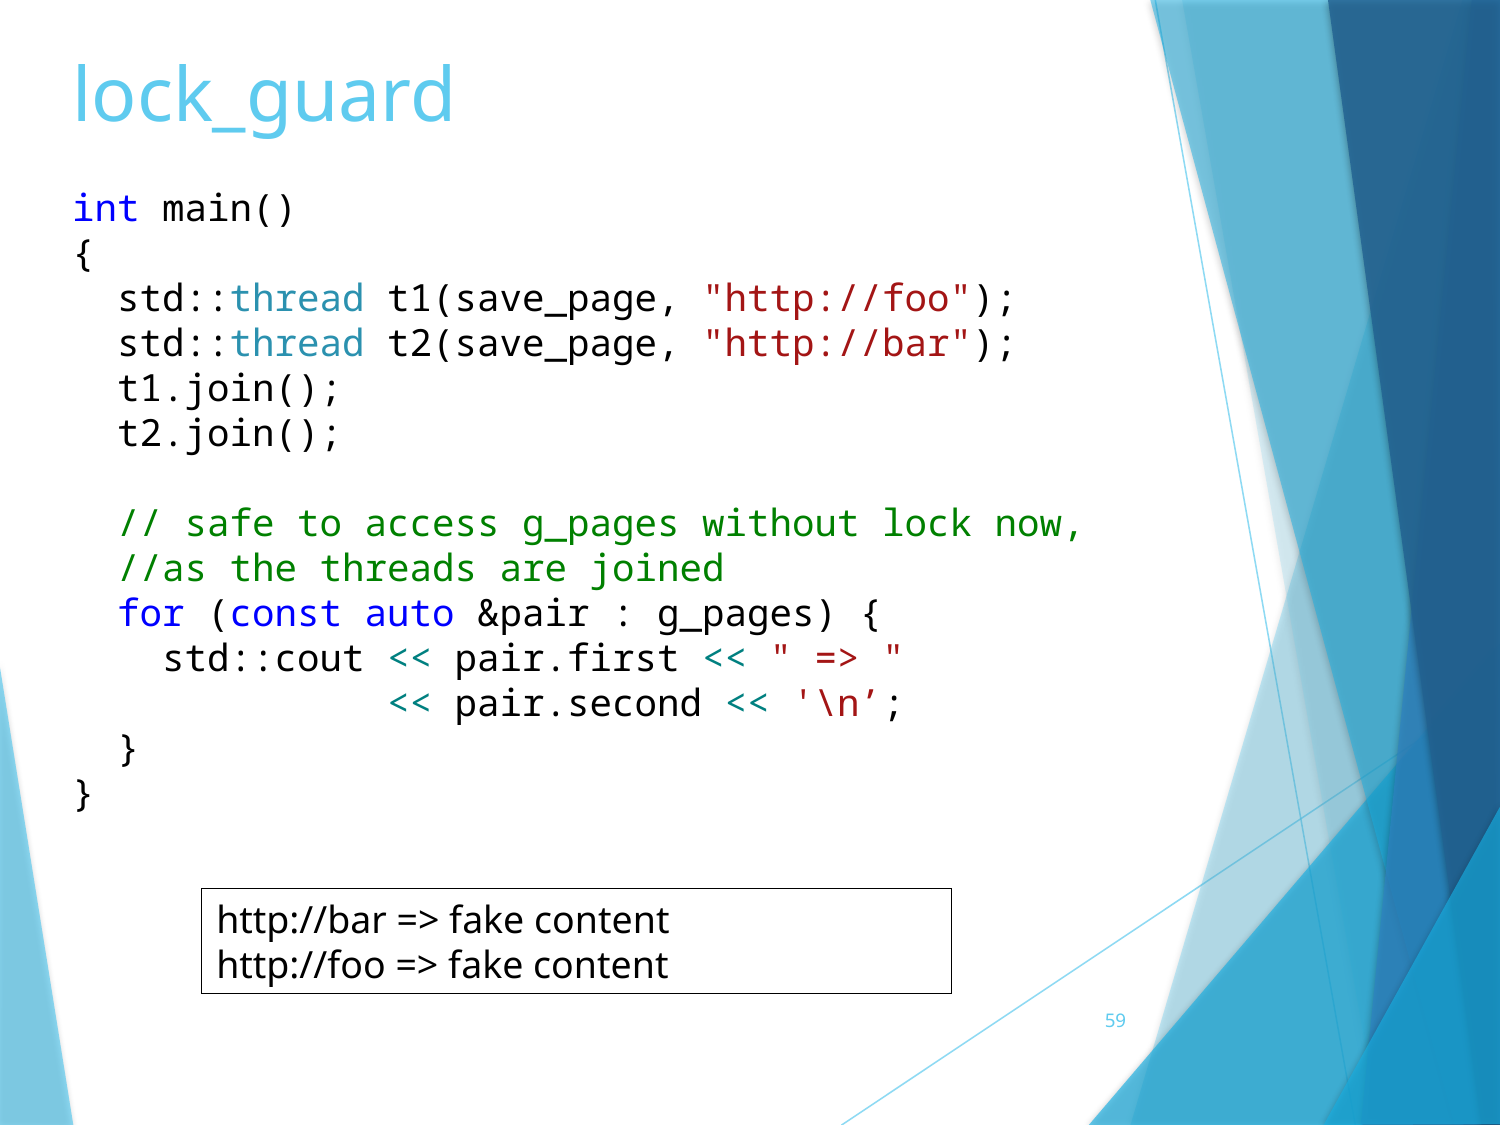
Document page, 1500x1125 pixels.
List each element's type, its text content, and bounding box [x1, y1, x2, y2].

text_box http://bar => fake content http://foo => fake content [201, 888, 952, 994]
slide_number 59 [1057, 991, 1142, 1051]
title lock_guard [57, 39, 1229, 176]
text_box int main() { std::thread t1(save_page, "http://foo"); std::thread t2(save_page, "http://bar"); t1.join(); t2.join(); // safe to access g_pages without lock now, //as the threads are joined for (const auto &pair : g_pages) { std::cout << pair.first << " => " << pair.second << '\n’; } } [57, 176, 1243, 821]
